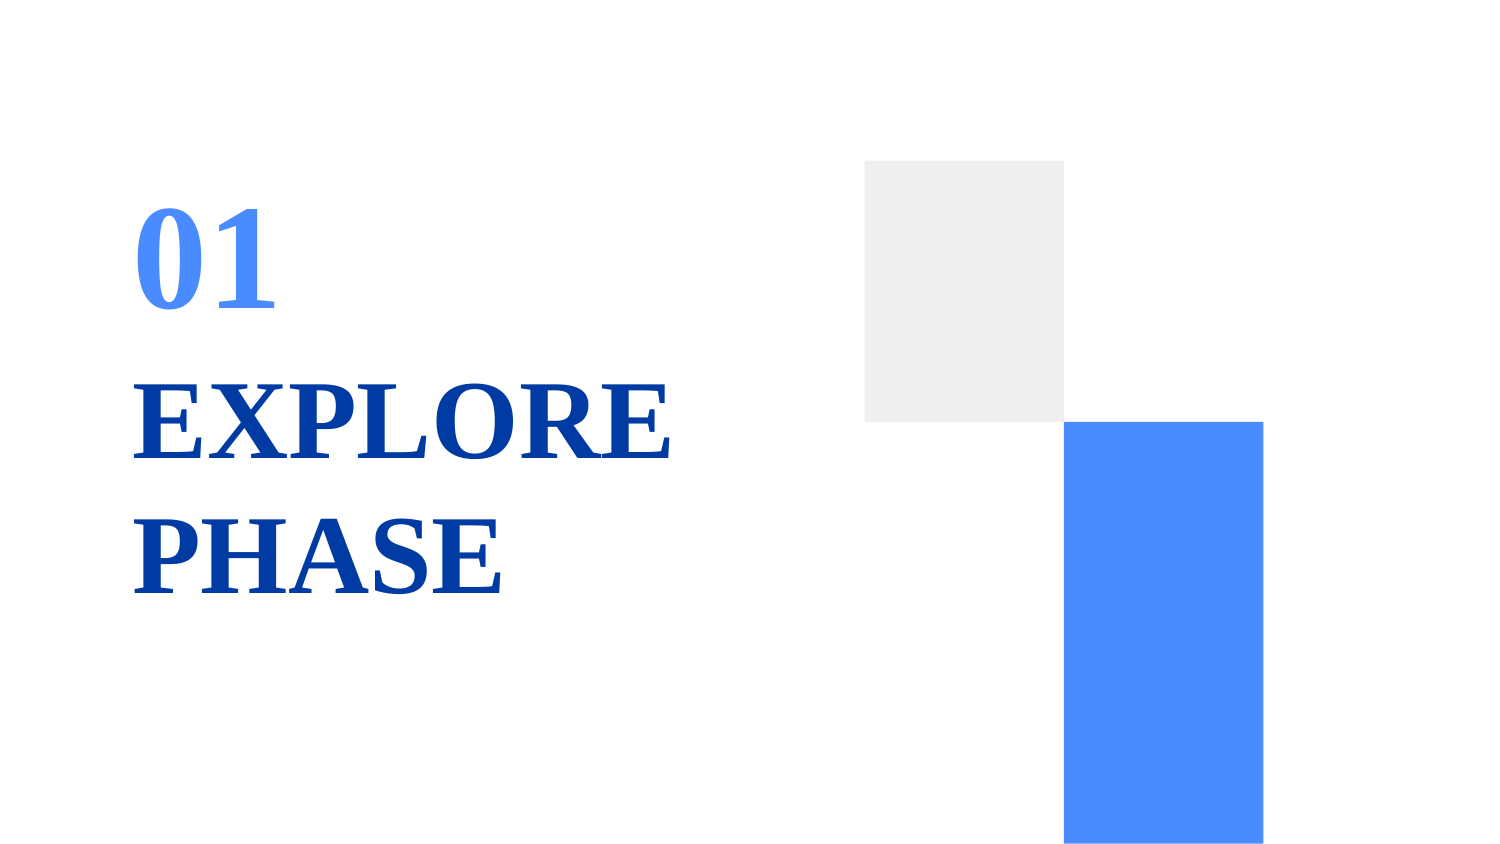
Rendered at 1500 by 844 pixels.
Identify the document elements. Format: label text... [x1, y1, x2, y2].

title 01 [116, 166, 849, 354]
title EXPLORE PHASE [116, 412, 849, 551]
